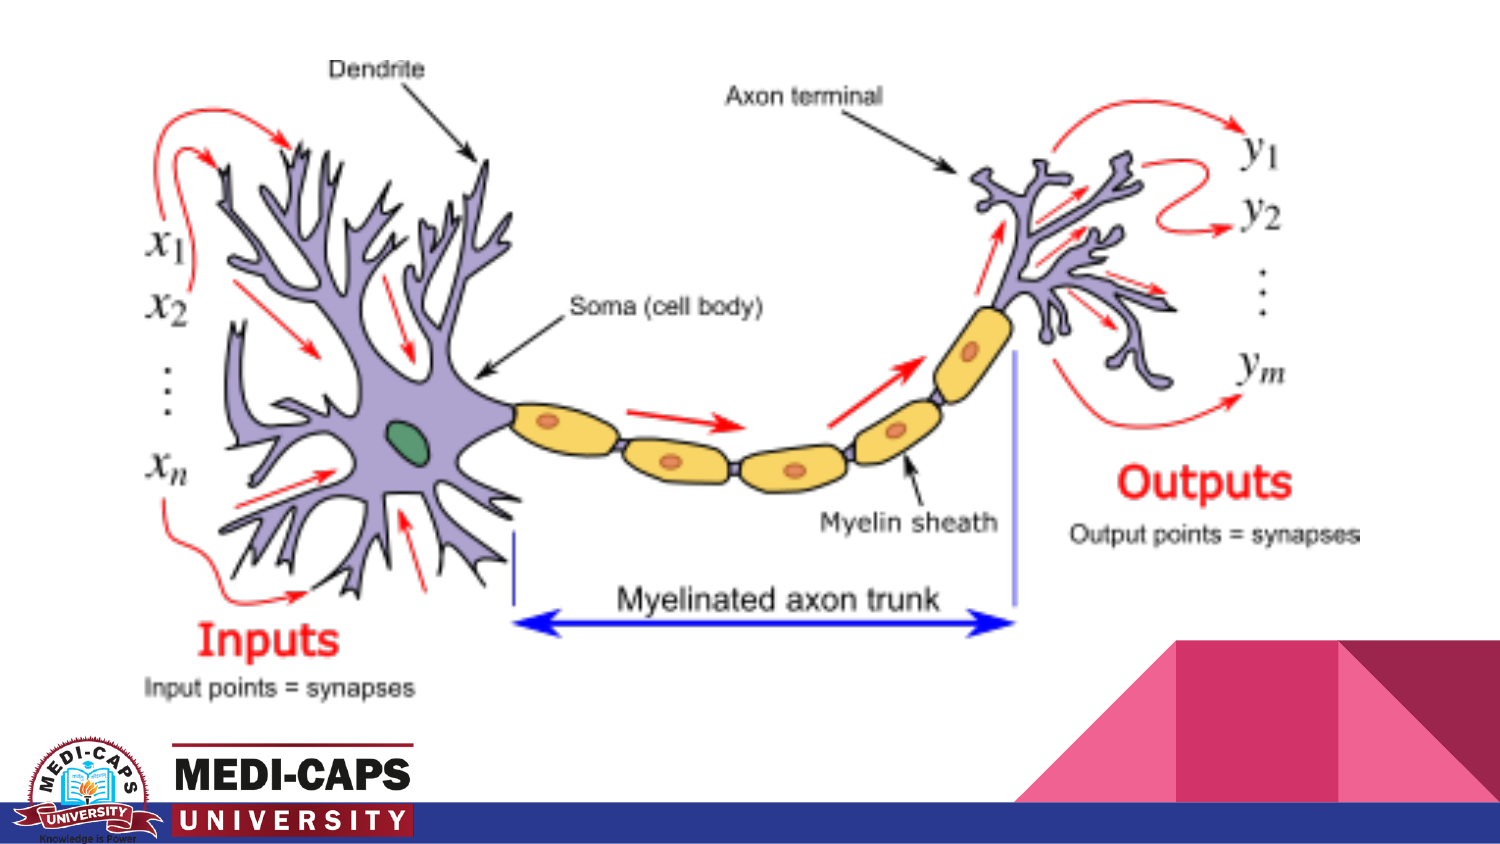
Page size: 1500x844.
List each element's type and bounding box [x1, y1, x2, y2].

picture [139, 59, 1361, 707]
picture [0, 735, 424, 844]
